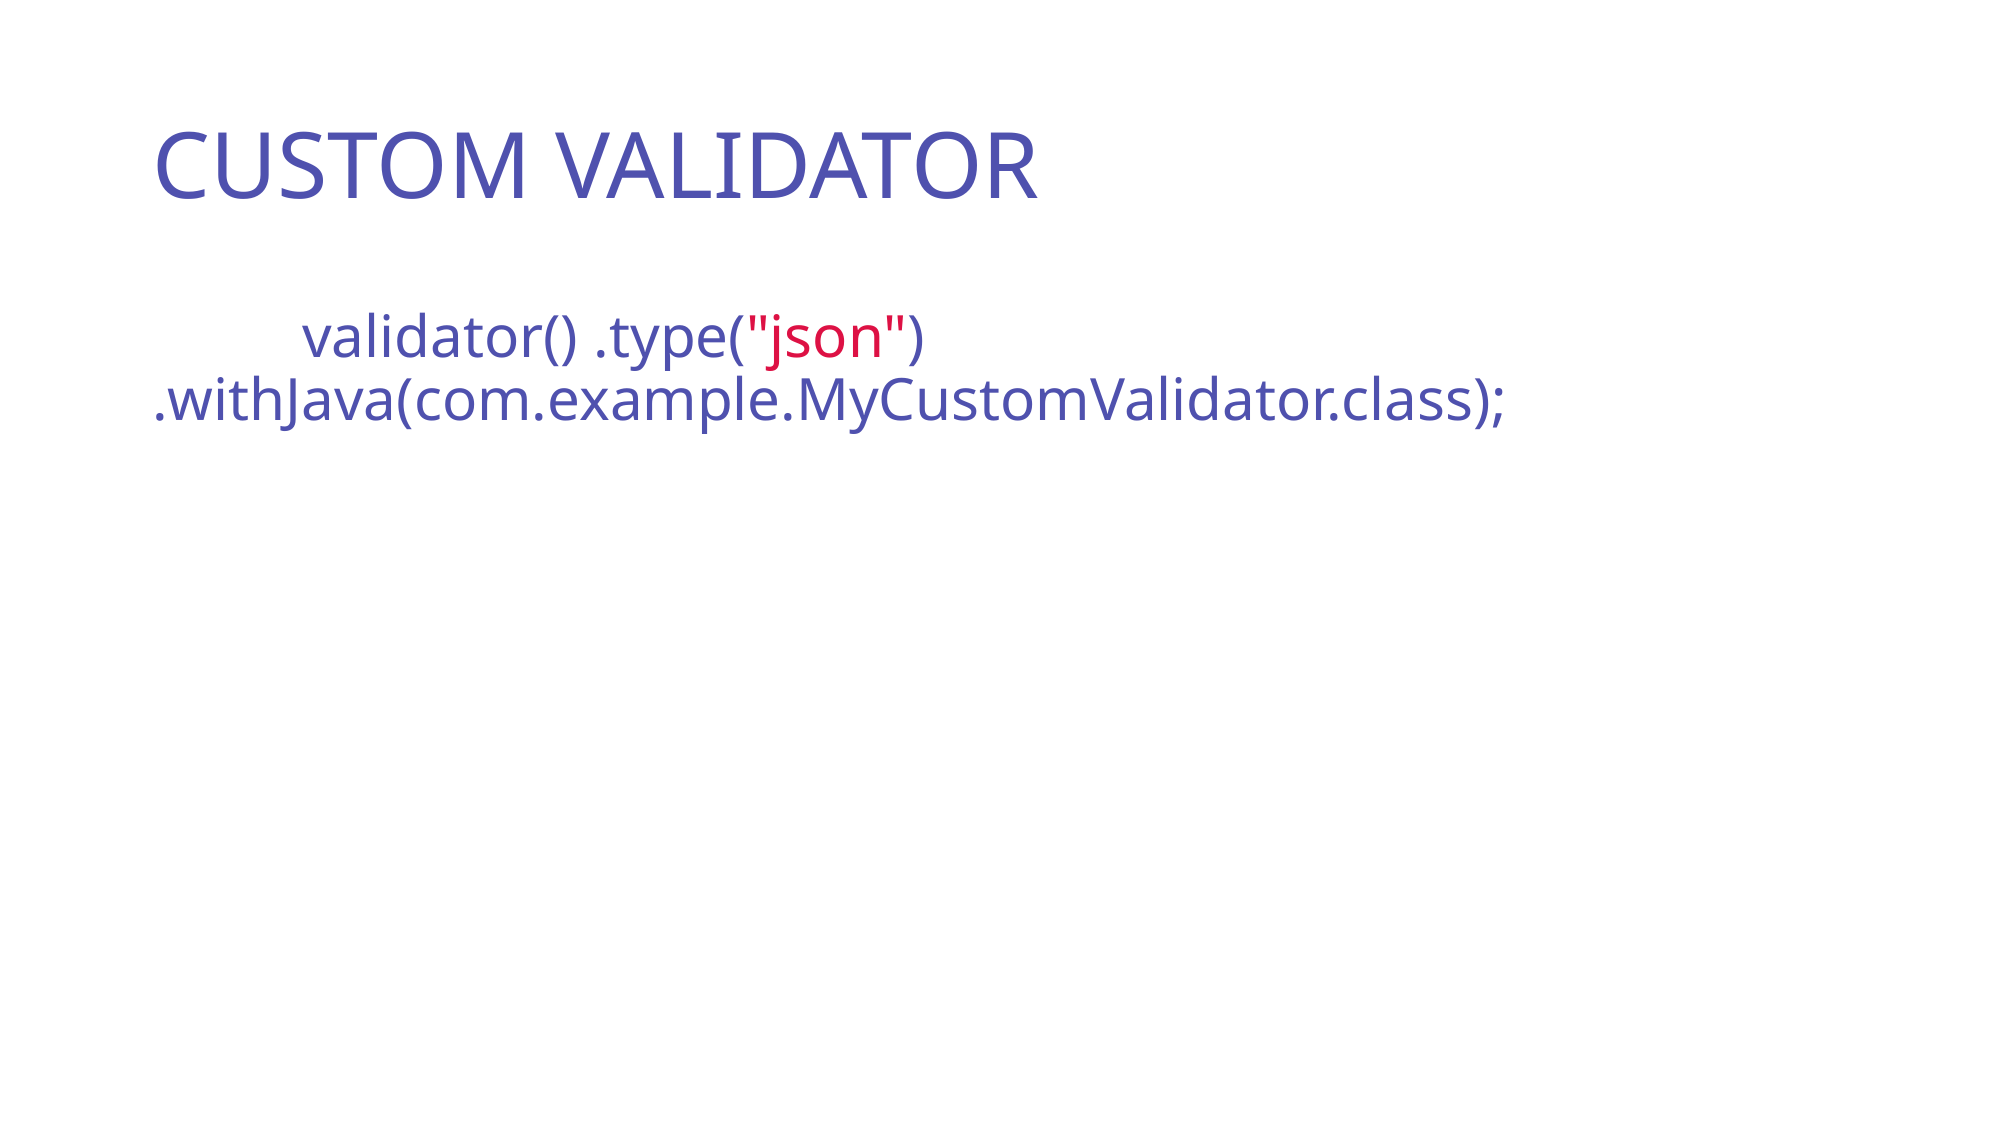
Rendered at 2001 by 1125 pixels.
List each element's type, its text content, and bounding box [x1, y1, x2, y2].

title CUSTOM VALIDATOR [137, 59, 1863, 278]
list validator() .type("json") .withJava(com.example.MyCustomValidator.class); [137, 299, 1863, 1014]
